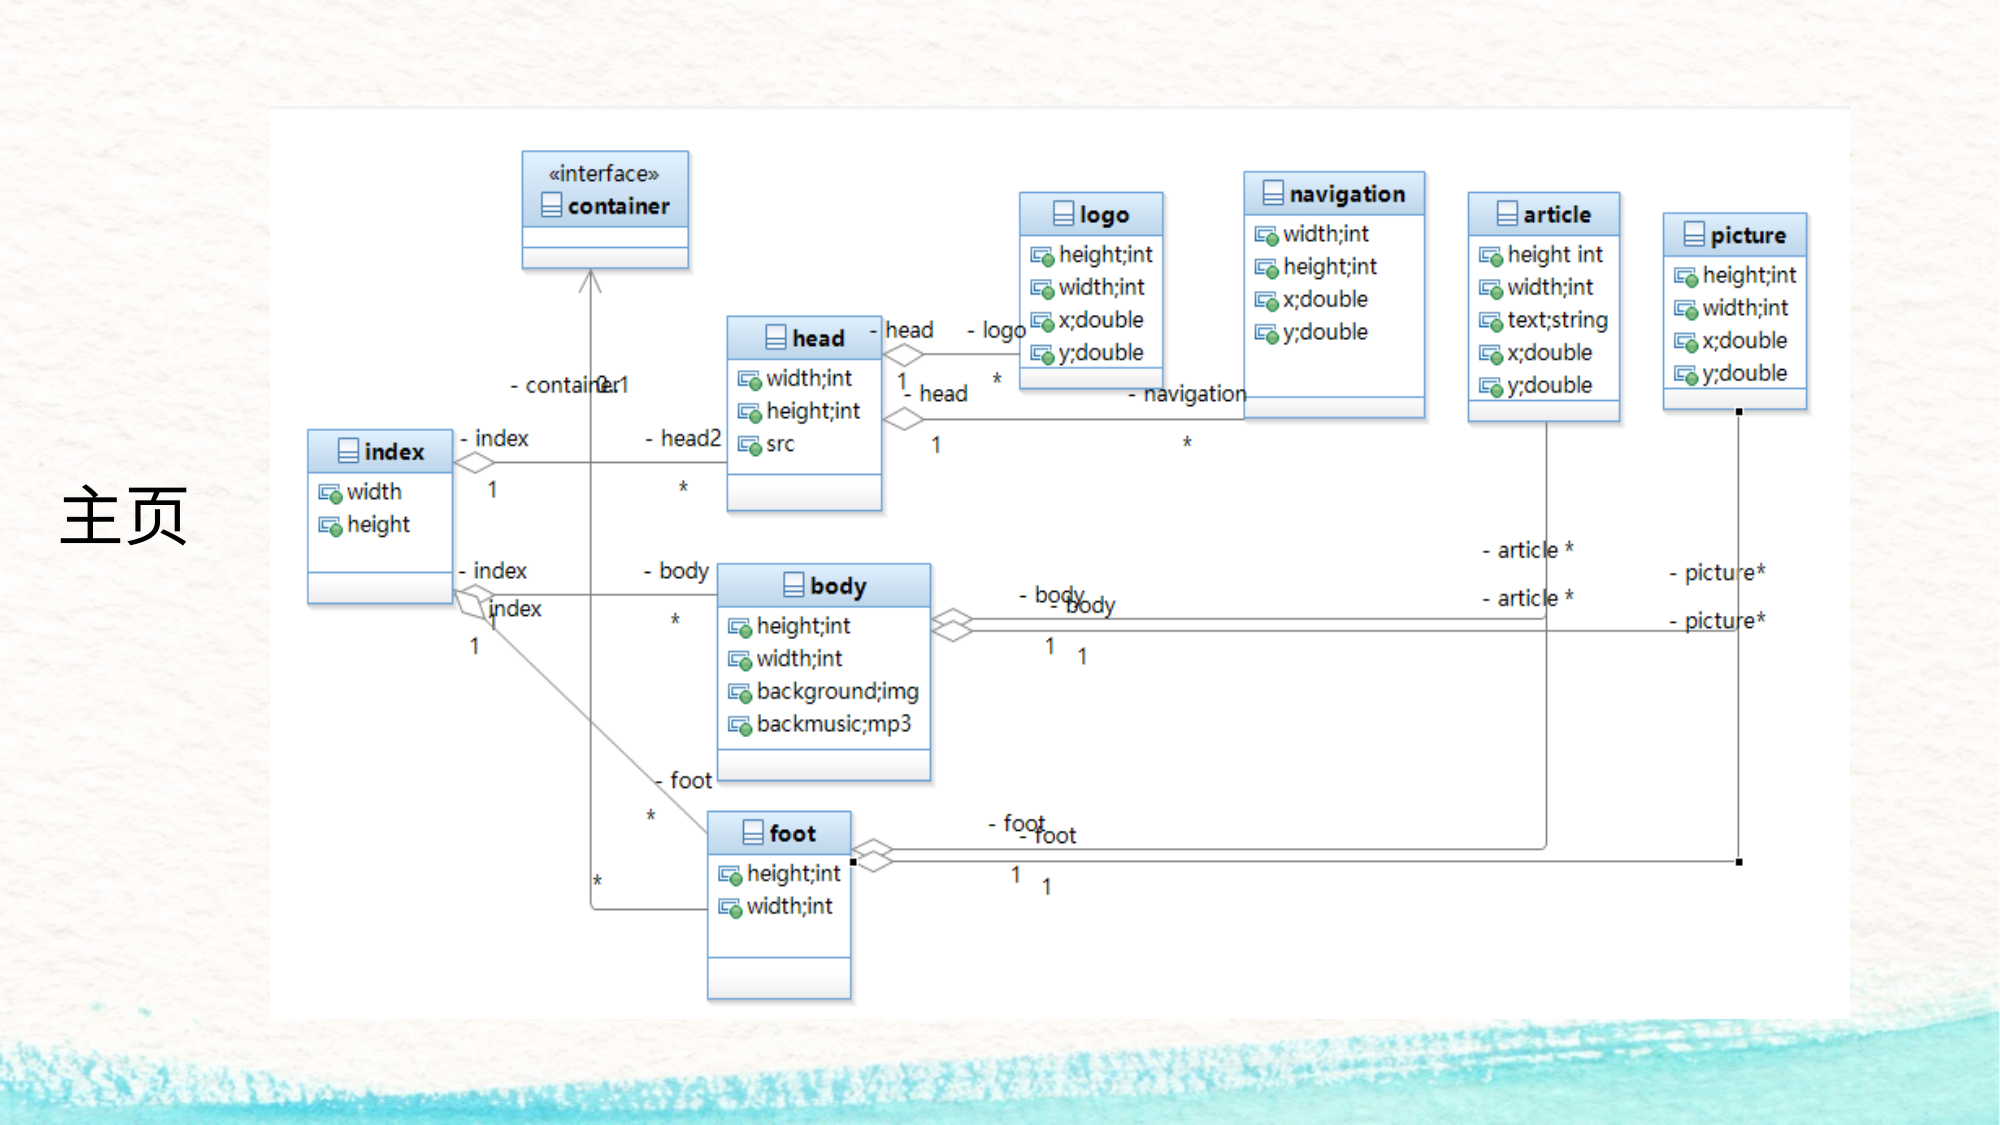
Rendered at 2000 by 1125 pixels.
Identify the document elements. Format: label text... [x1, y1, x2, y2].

title 主页 [42, 448, 270, 563]
picture [0, 0, 2000, 1125]
